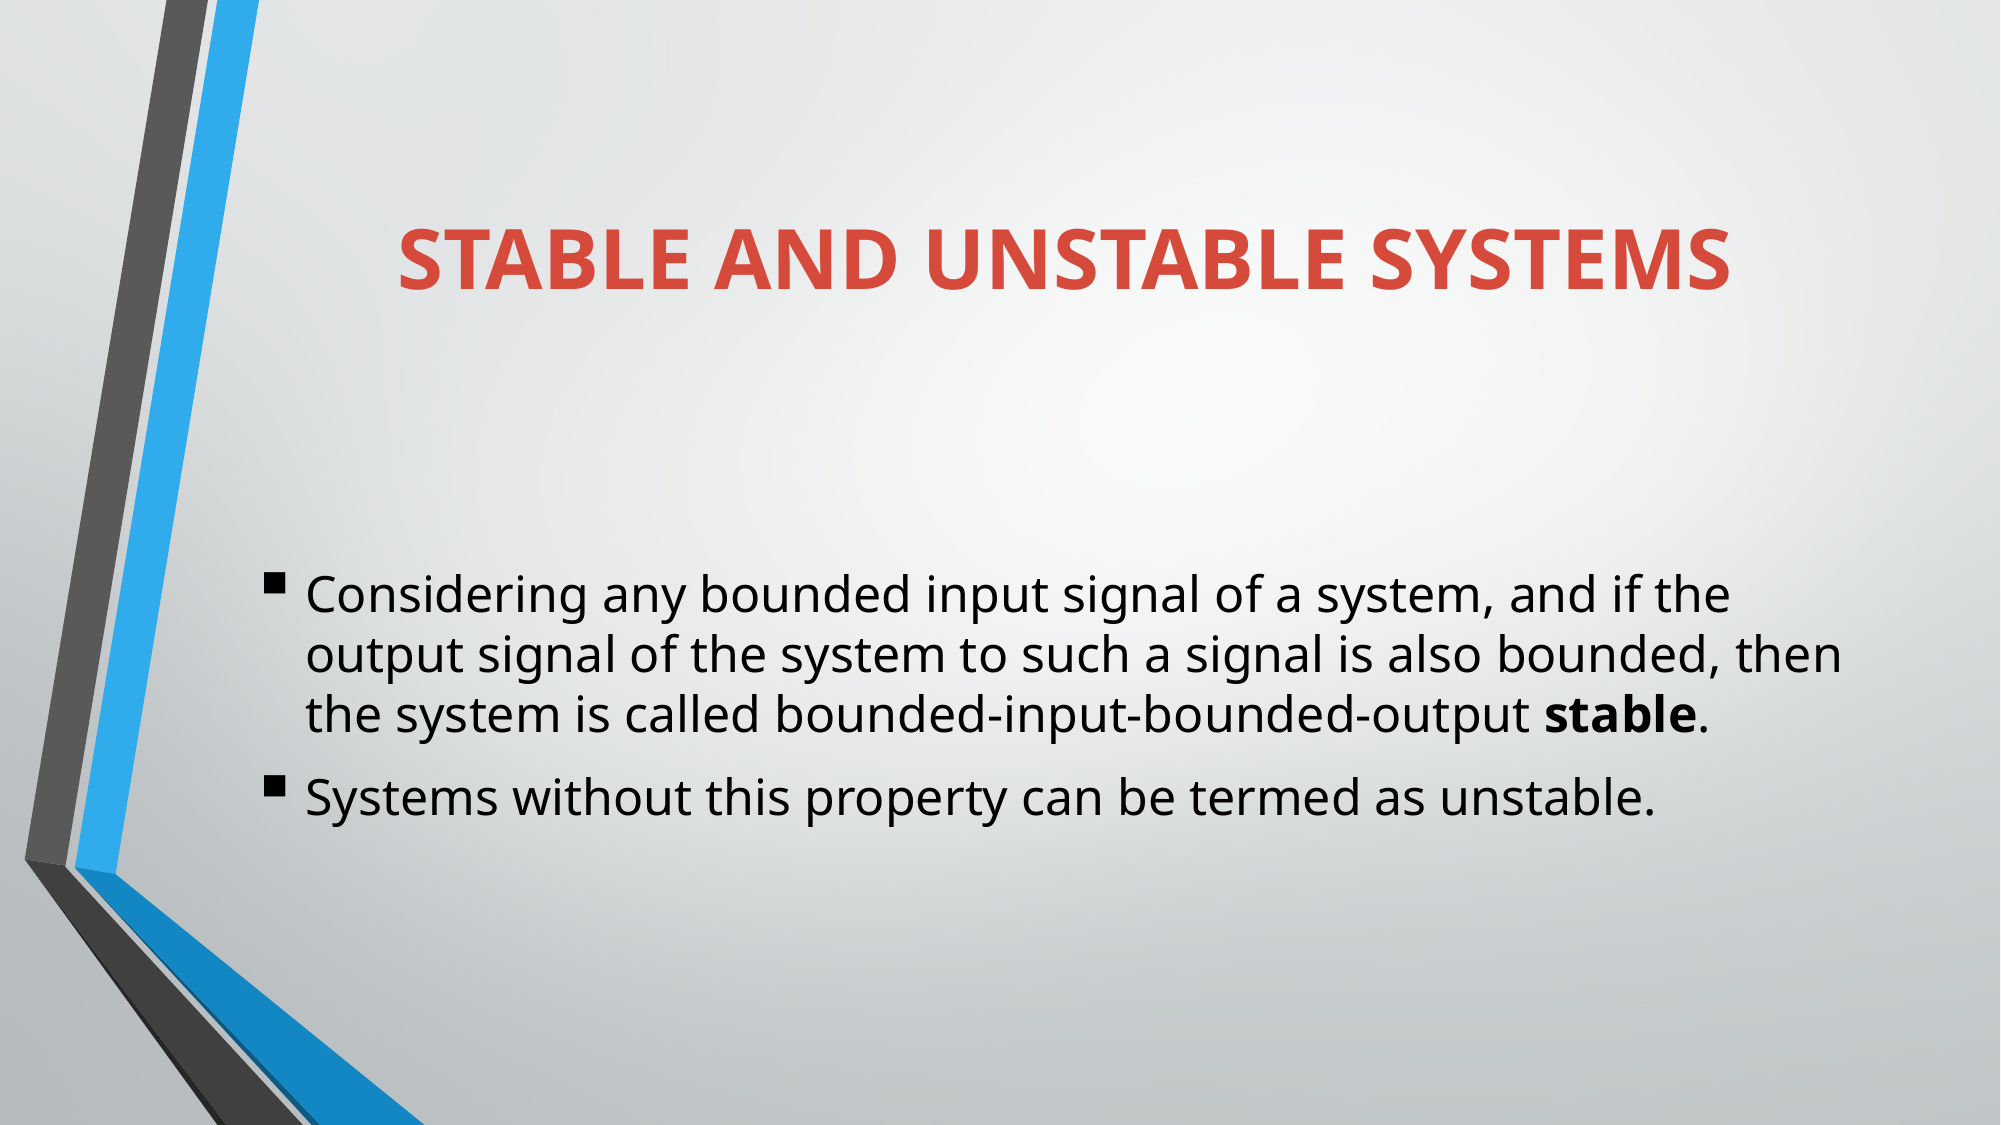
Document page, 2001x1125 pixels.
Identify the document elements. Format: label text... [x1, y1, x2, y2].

title STABLE AND UNSTABLE SYSTEMS [243, 112, 1887, 400]
list Considering any bounded input signal of a system, and if the output signal of the system to such a signal is also bounded, then the system is called bounded-input-bounded-output stable. Systems without this property can be termed as unstable. [243, 437, 1887, 950]
